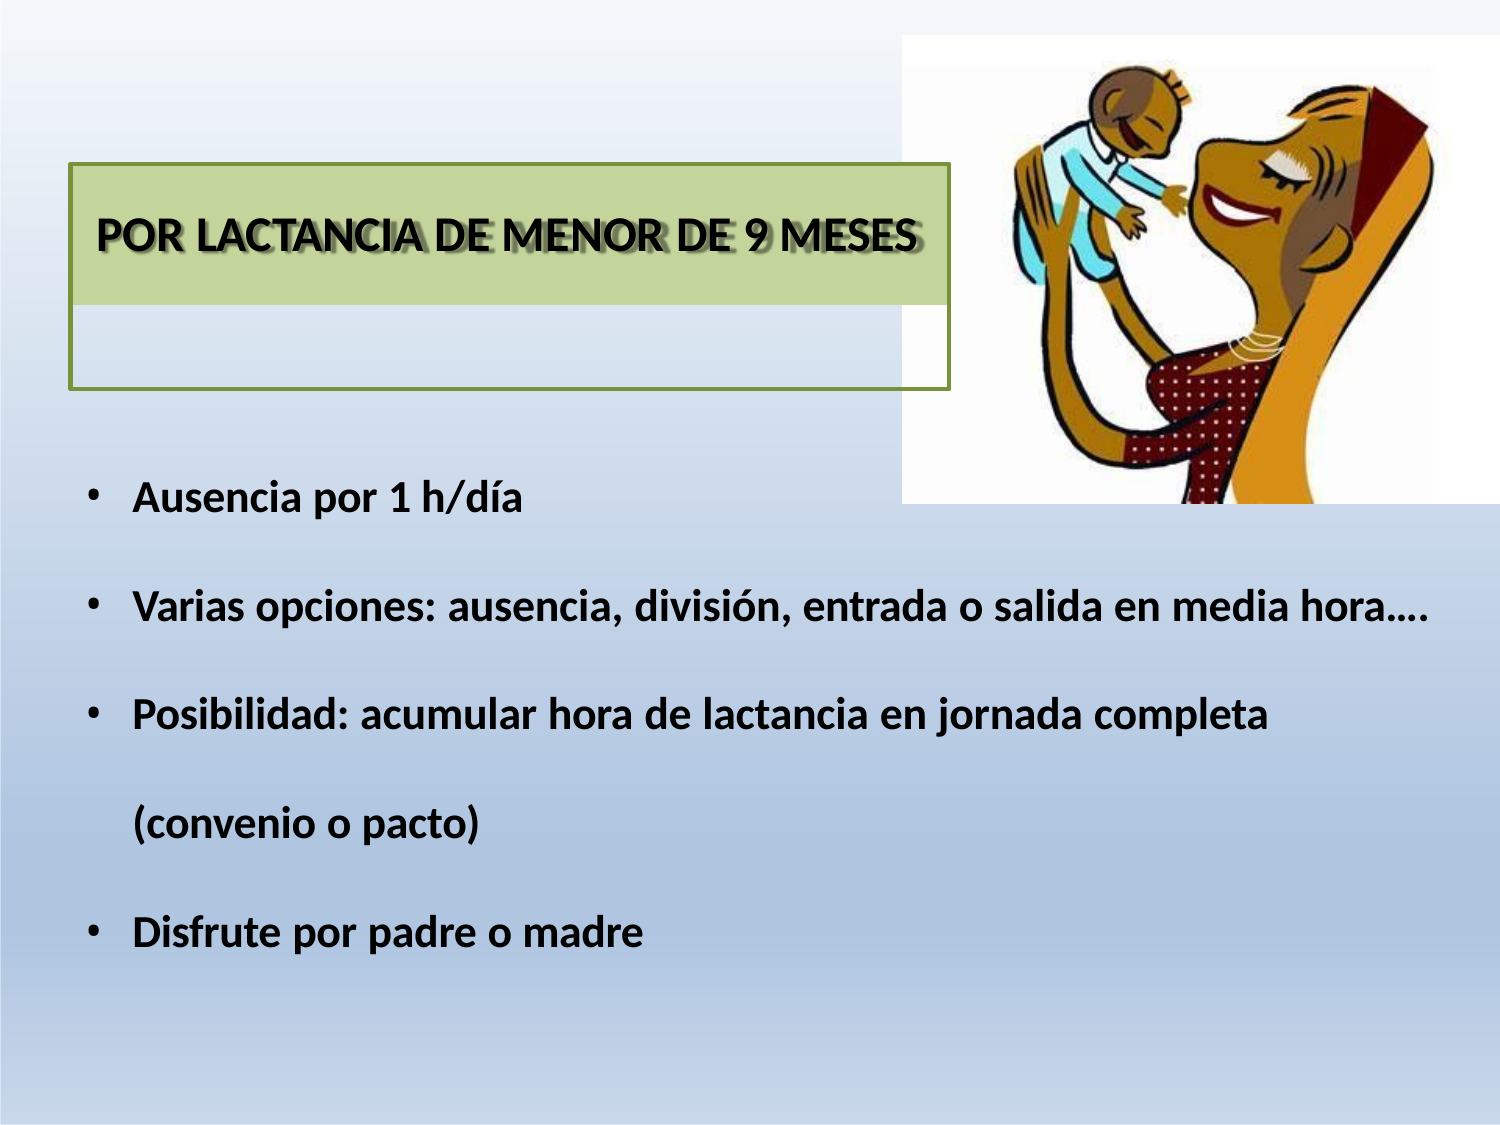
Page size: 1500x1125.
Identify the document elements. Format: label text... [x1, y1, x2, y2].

picture [0, 0, 1500, 1125]
text_box Ausencia por 1 h/día Varias opciones: ausencia, división, entrada o salida en media hora…. Posibilidad: acumular hora de lactancia en jornada completa (convenio o pacto) Disfrute por padre o madre [83, 512, 1446, 958]
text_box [64, 34, 1500, 505]
